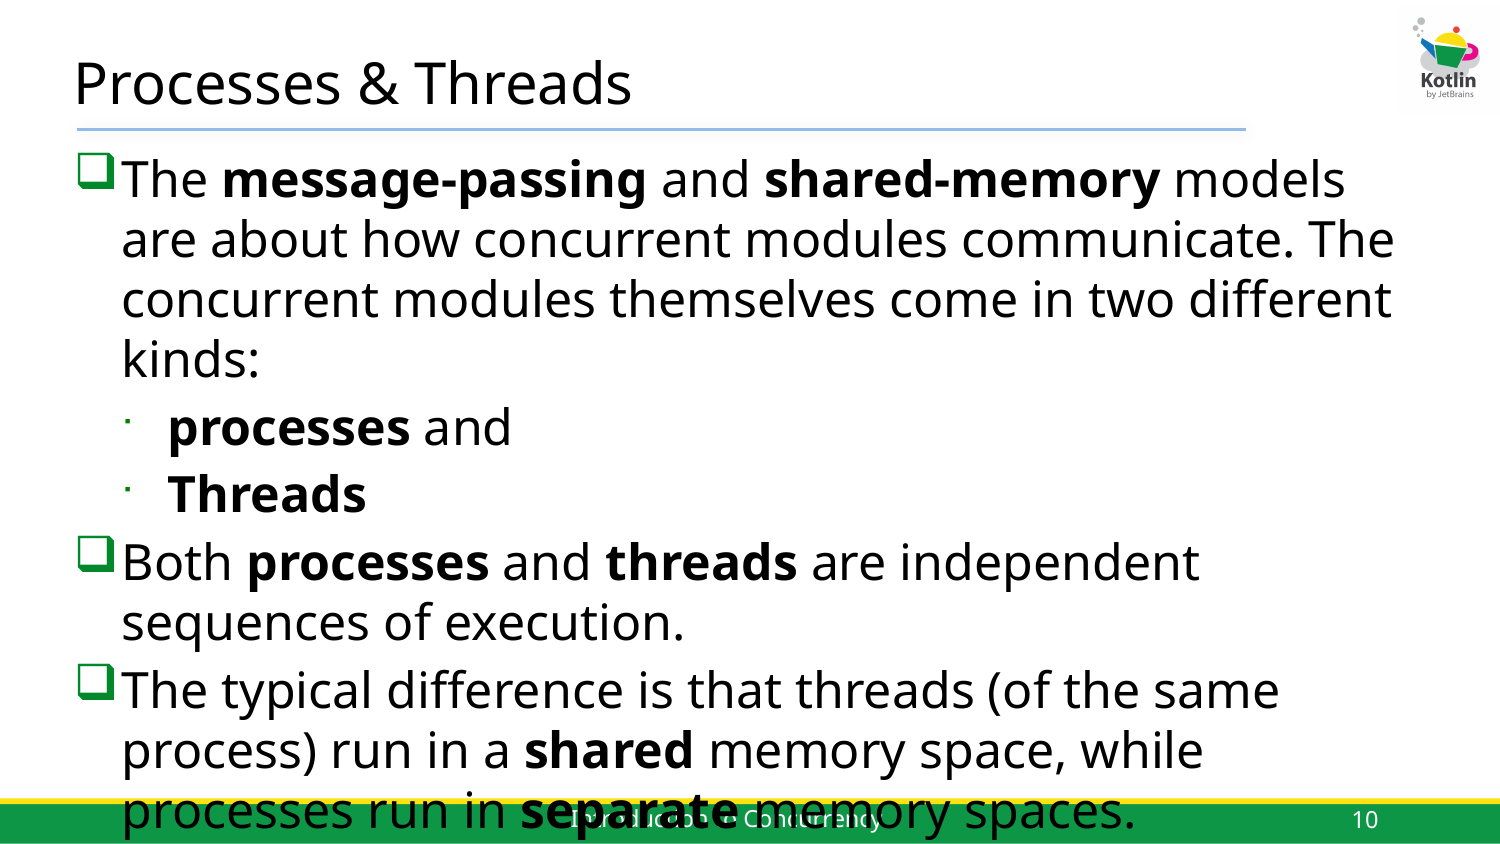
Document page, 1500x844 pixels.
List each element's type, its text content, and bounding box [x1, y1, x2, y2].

title Processes & Threads [64, 0, 1341, 126]
slide_number 10 [1074, 799, 1388, 844]
picture [1398, 2, 1500, 118]
footer Introduction to Concurrency [527, 802, 927, 843]
list The message-passing and shared-memory models are about how concurrent modules communicate. The concurrent modules themselves come in two different kinds: processes and Threads Both processes and threads are independent sequences of execution. The typical difference is that threads (of the same process) run in a shared memory space, while processes run in separate memory spaces. [64, 137, 1429, 844]
